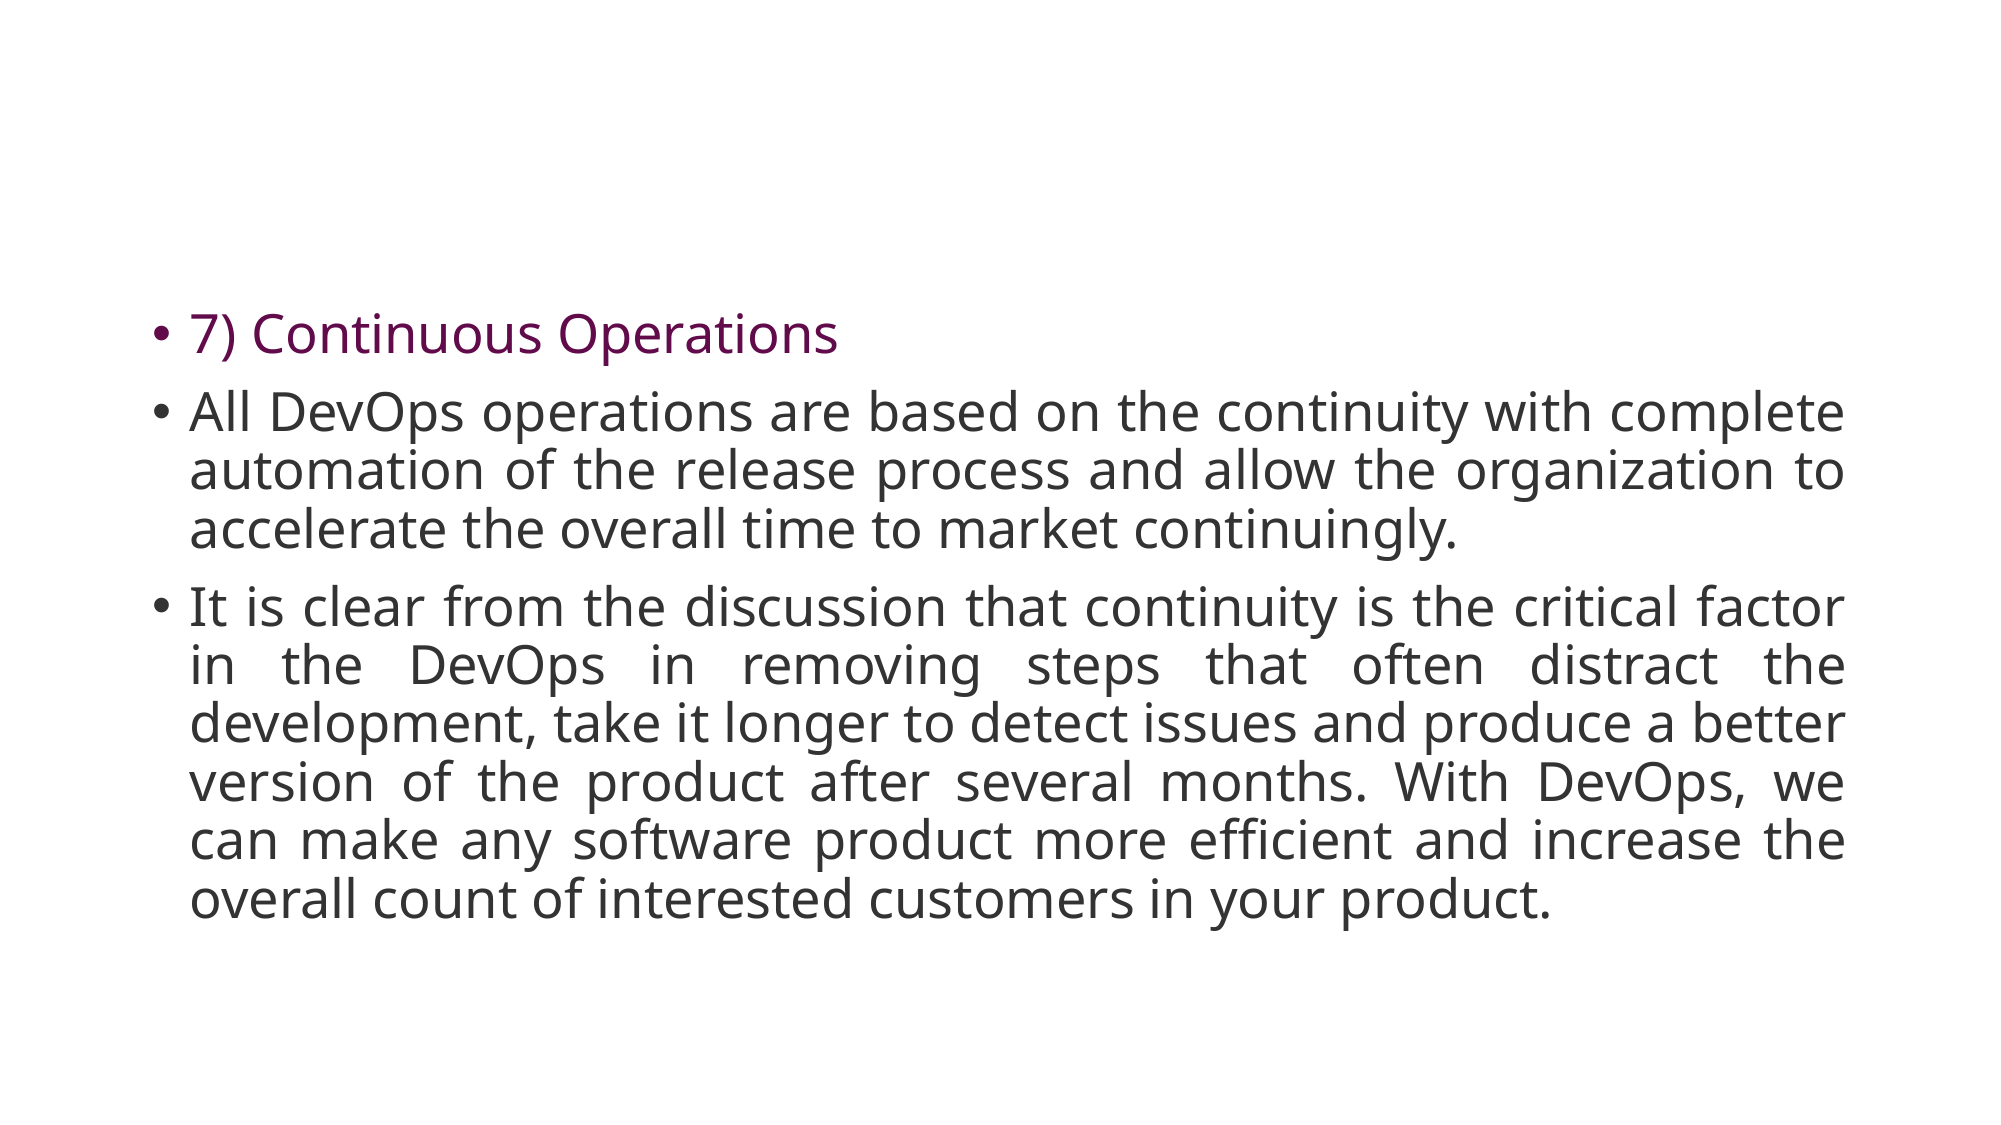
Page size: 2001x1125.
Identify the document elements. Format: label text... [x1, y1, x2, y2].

list 7) Continuous Operations All DevOps operations are based on the continuity with complete automation of the release process and allow the organization to accelerate the overall time to market continuingly. It is clear from the discussion that continuity is the critical factor in the DevOps in removing steps that often distract the development, take it longer to detect issues and produce a better version of the product after several months. With DevOps, we can make any software product more efficient and increase the overall count of interested customers in your product. [137, 299, 1863, 1014]
